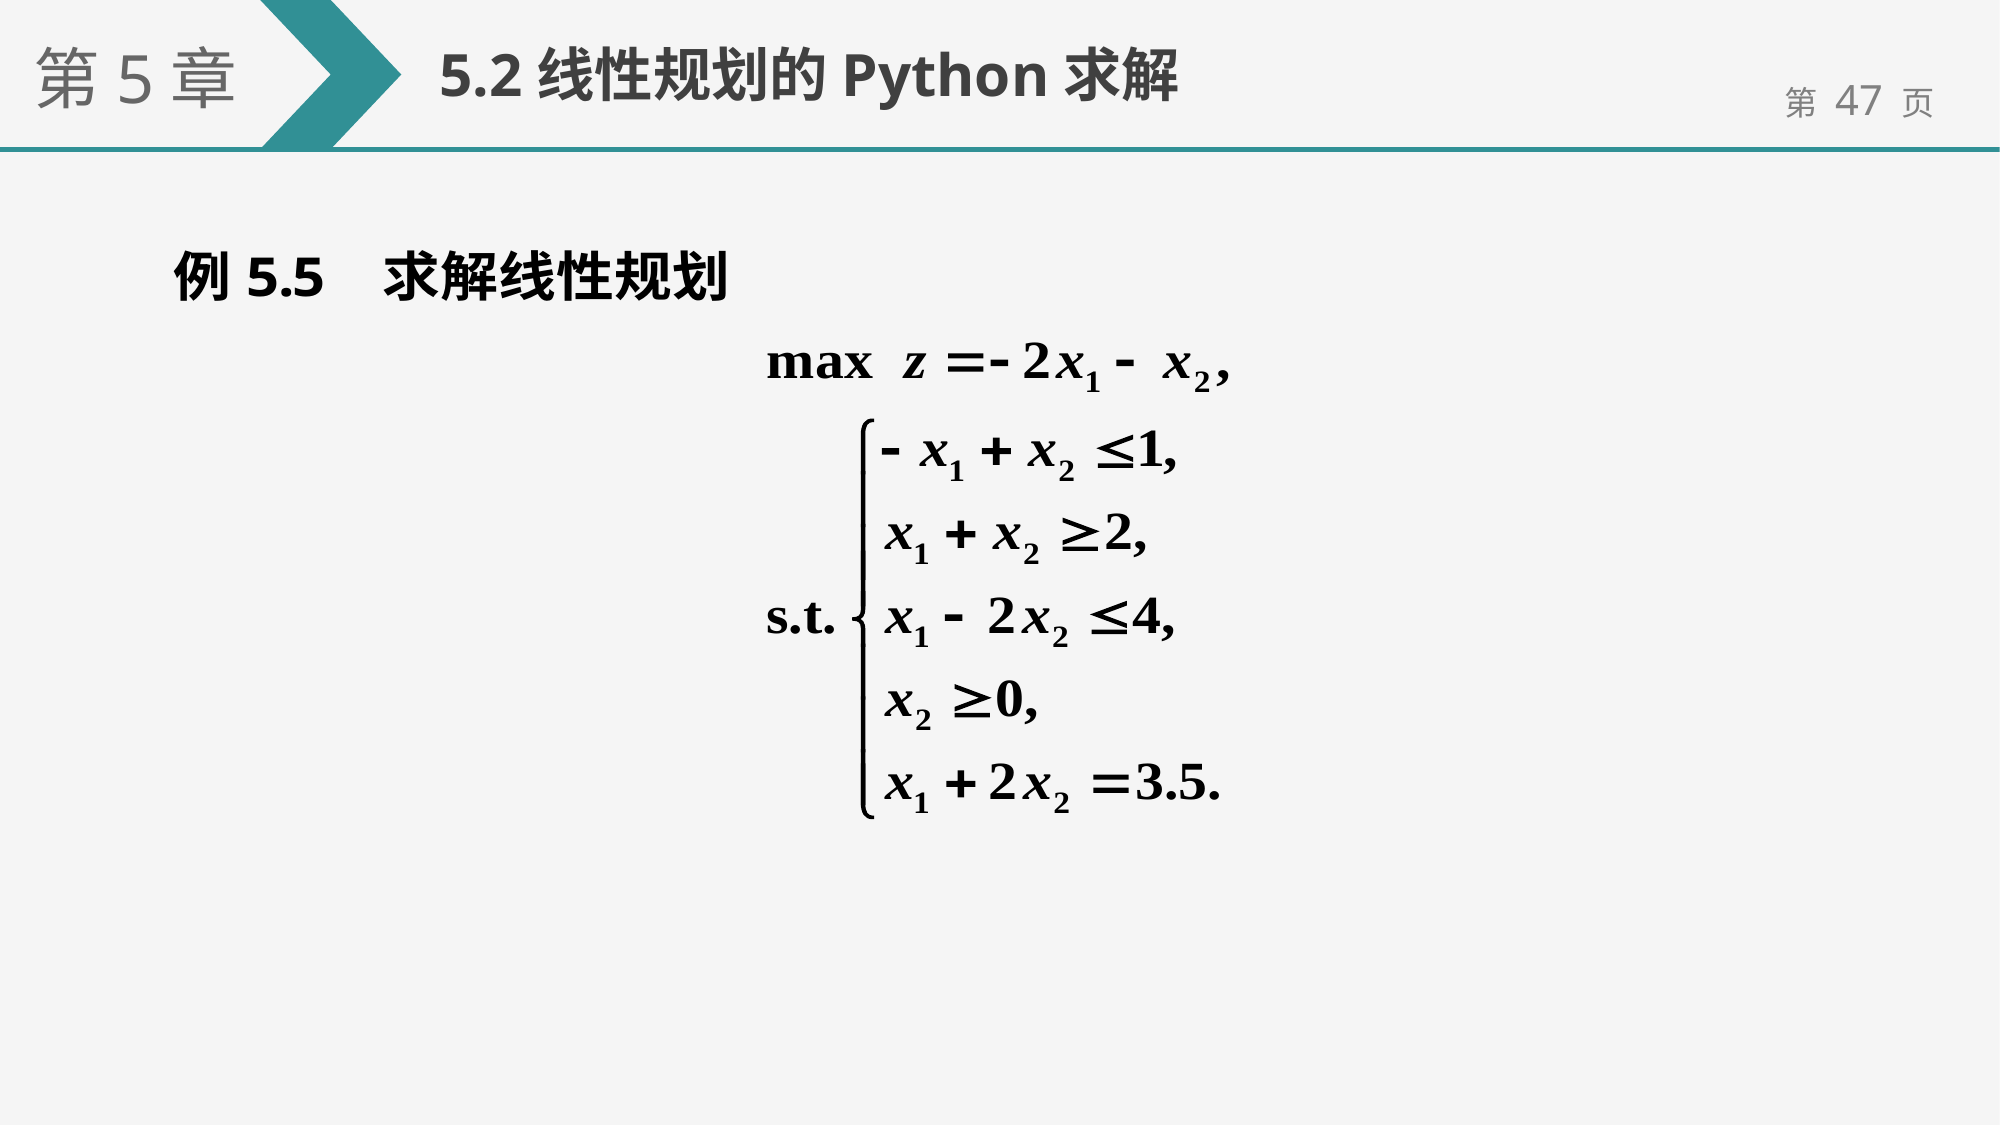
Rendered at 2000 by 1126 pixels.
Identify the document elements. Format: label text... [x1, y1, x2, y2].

text_box 第5章 [19, 29, 253, 125]
text_box 5.2线性规划的Python求解 [424, 31, 1366, 116]
text_box [258, 0, 403, 148]
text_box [57, 217, 1937, 861]
